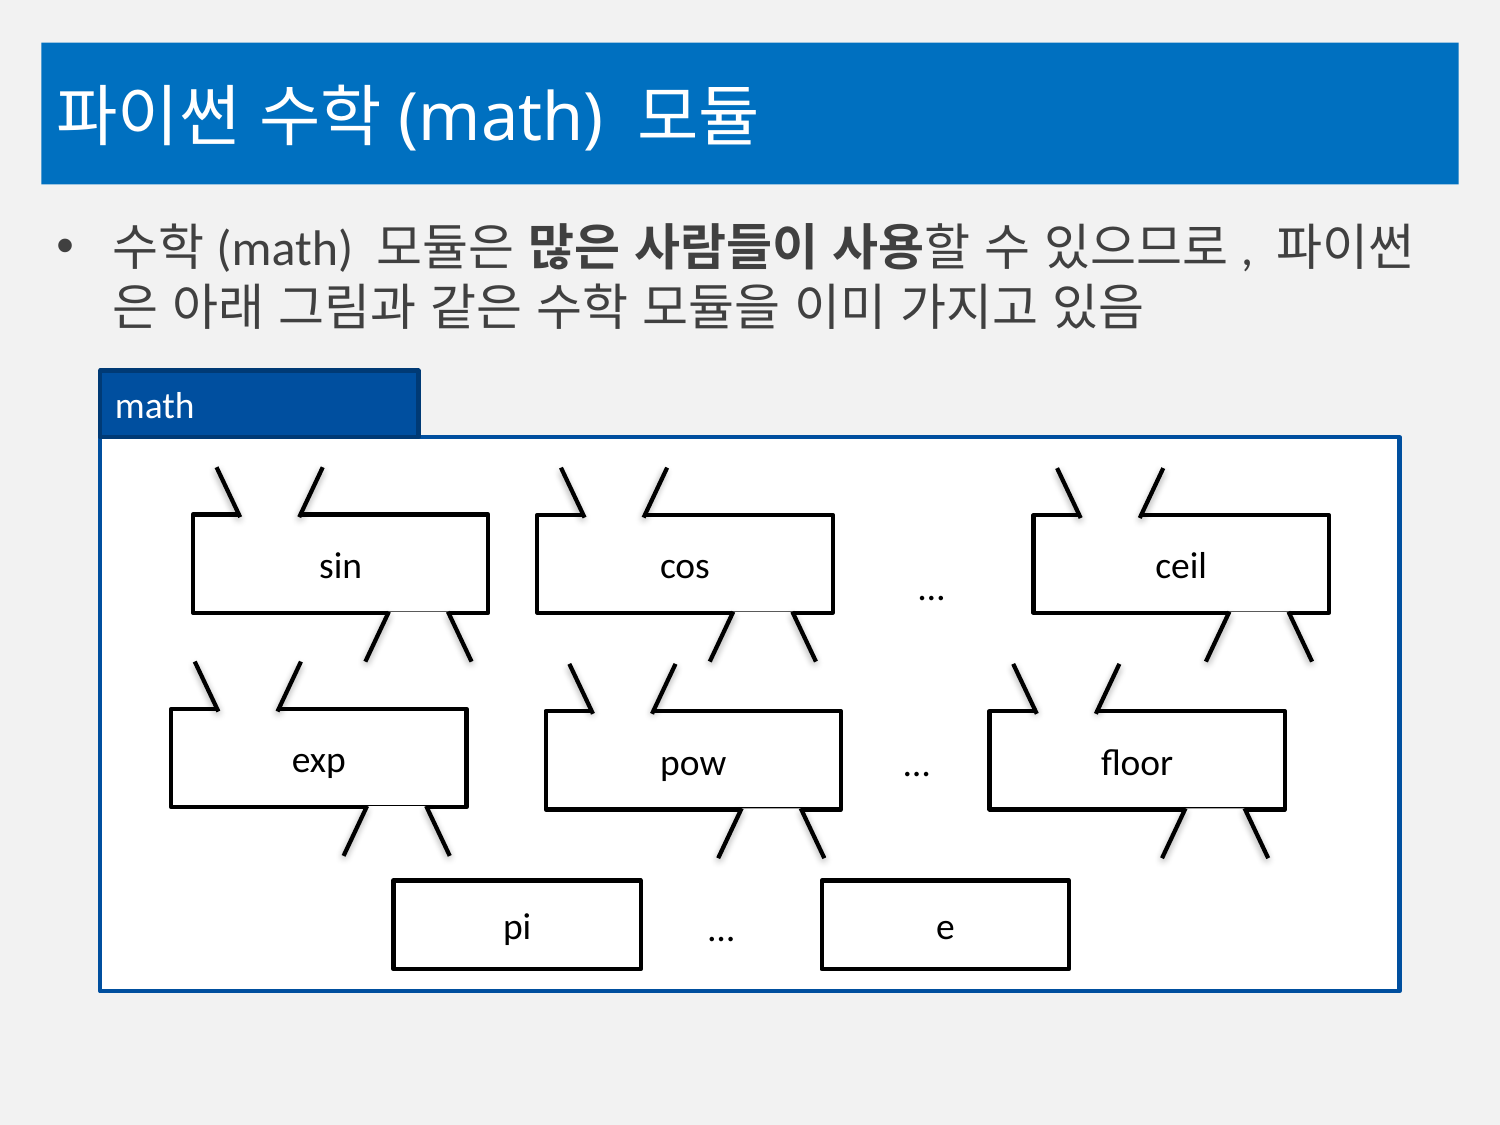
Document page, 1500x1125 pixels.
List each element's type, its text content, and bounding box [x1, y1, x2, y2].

list 수학(math) 모듈은 많은 사람들이 사용할 수 있으므로, 파이썬 은 아래 그림과 같은 수학 모듈을 이미 가지고 있음 [41, 208, 1459, 1000]
title 파이썬 수학(math) 모듈 [41, 42, 1459, 185]
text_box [100, 370, 1400, 992]
